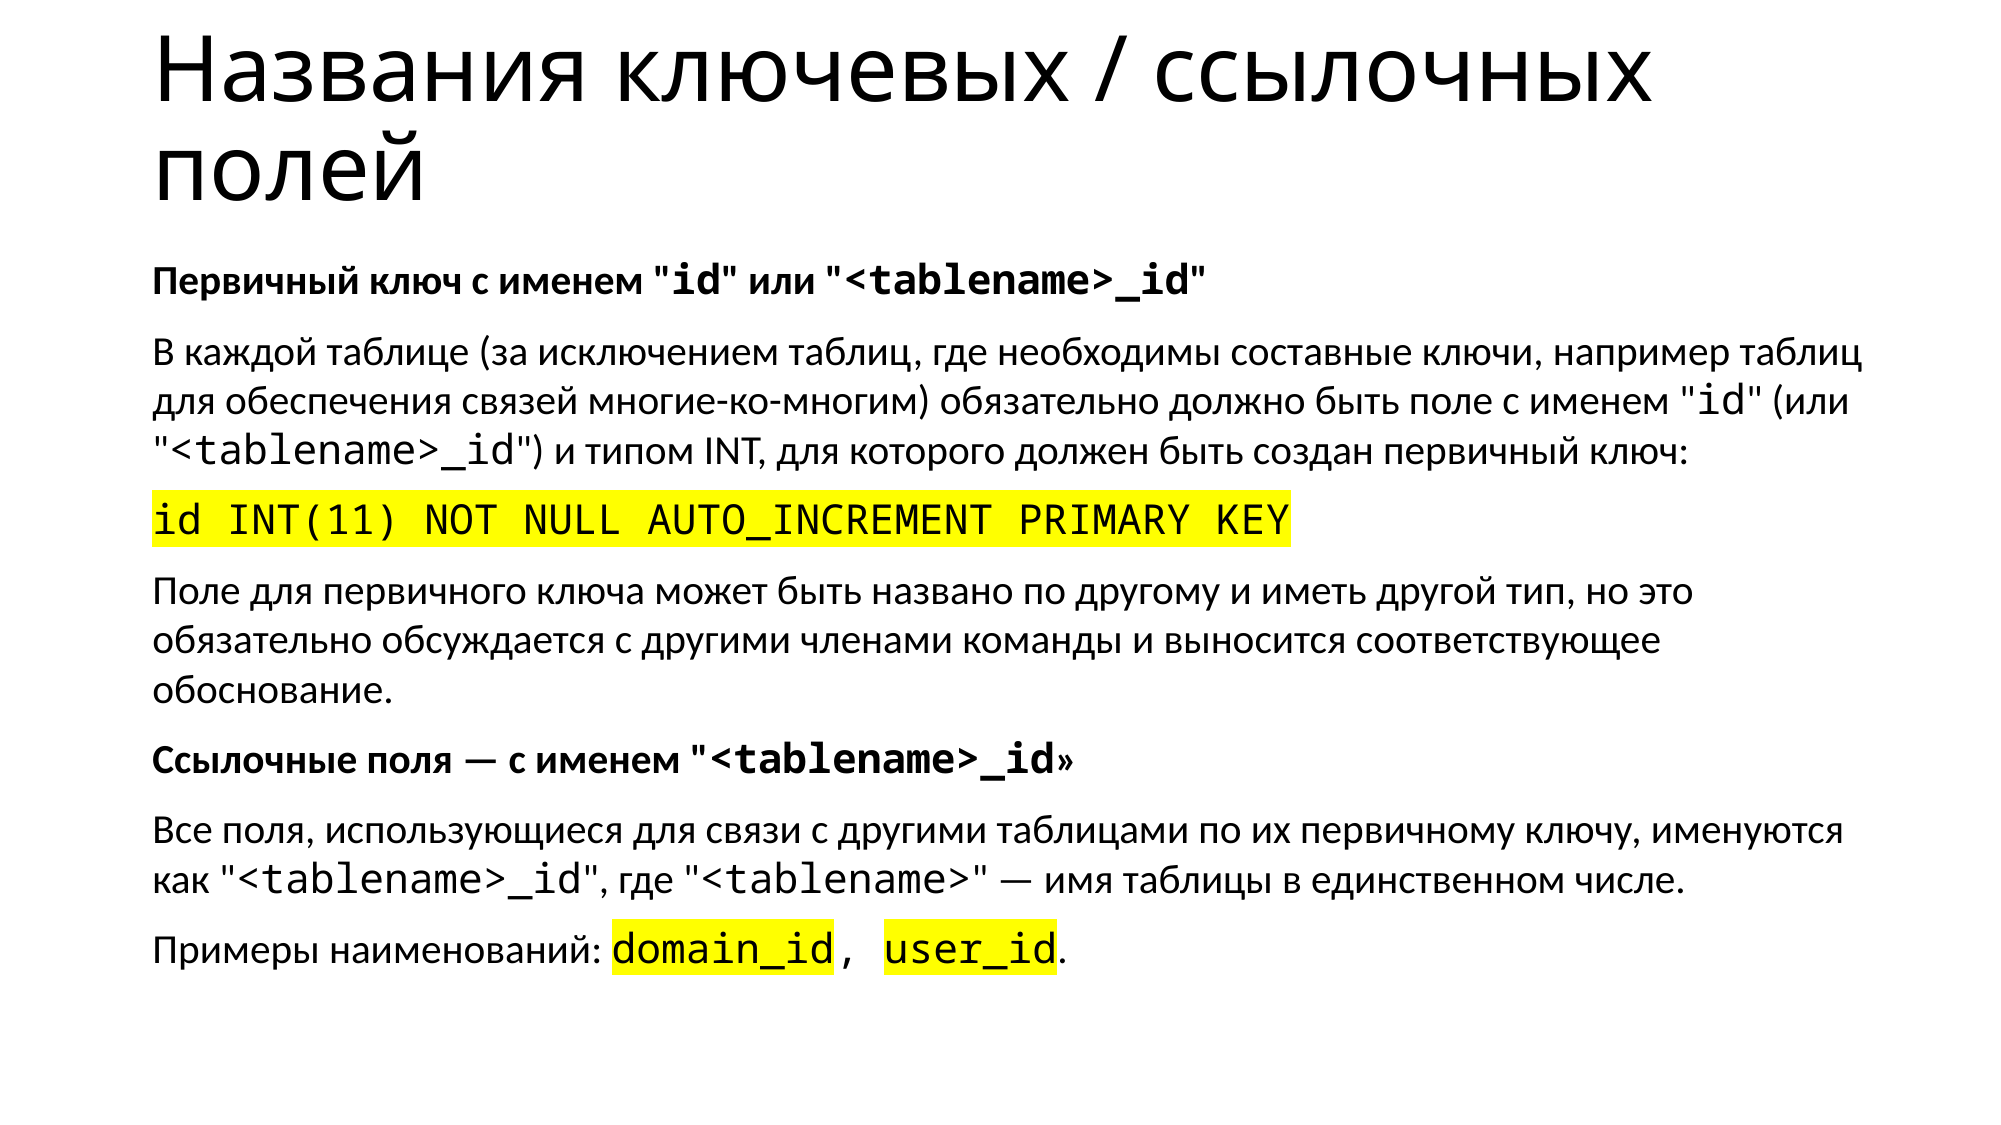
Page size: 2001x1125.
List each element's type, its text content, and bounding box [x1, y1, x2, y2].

title Названия ключевых / ссылочных полей [137, 59, 1863, 183]
list Первичный ключ с именем "id" или "<tablename>_id" В каждой таблице (за исключением таблиц, где необходимы составные ключи, например таблиц для обеспечения связей многие-ко-многим) обязательно должно быть поле с именем "id" (или "<tablename>_id") и типом INT, для которого должен быть создан первичный ключ: id INT(11) NOT NULL AUTO_INCREMENT PRIMARY KEY Поле для первичного ключа может быть названо по другому и иметь другой тип, но это обязательно обсуждается с другими членами команды и выносится соответствующее обоснование. Ссылочные поля — с именем "<tablename>_id» Все поля, использующиеся для связи с другими таблицами по их первичному ключу, именуются как "<tablename>_id", где "<tablename>" — имя таблицы в единственном числе. Примеры наименований: domain_id, user_id. [137, 246, 1887, 1045]
